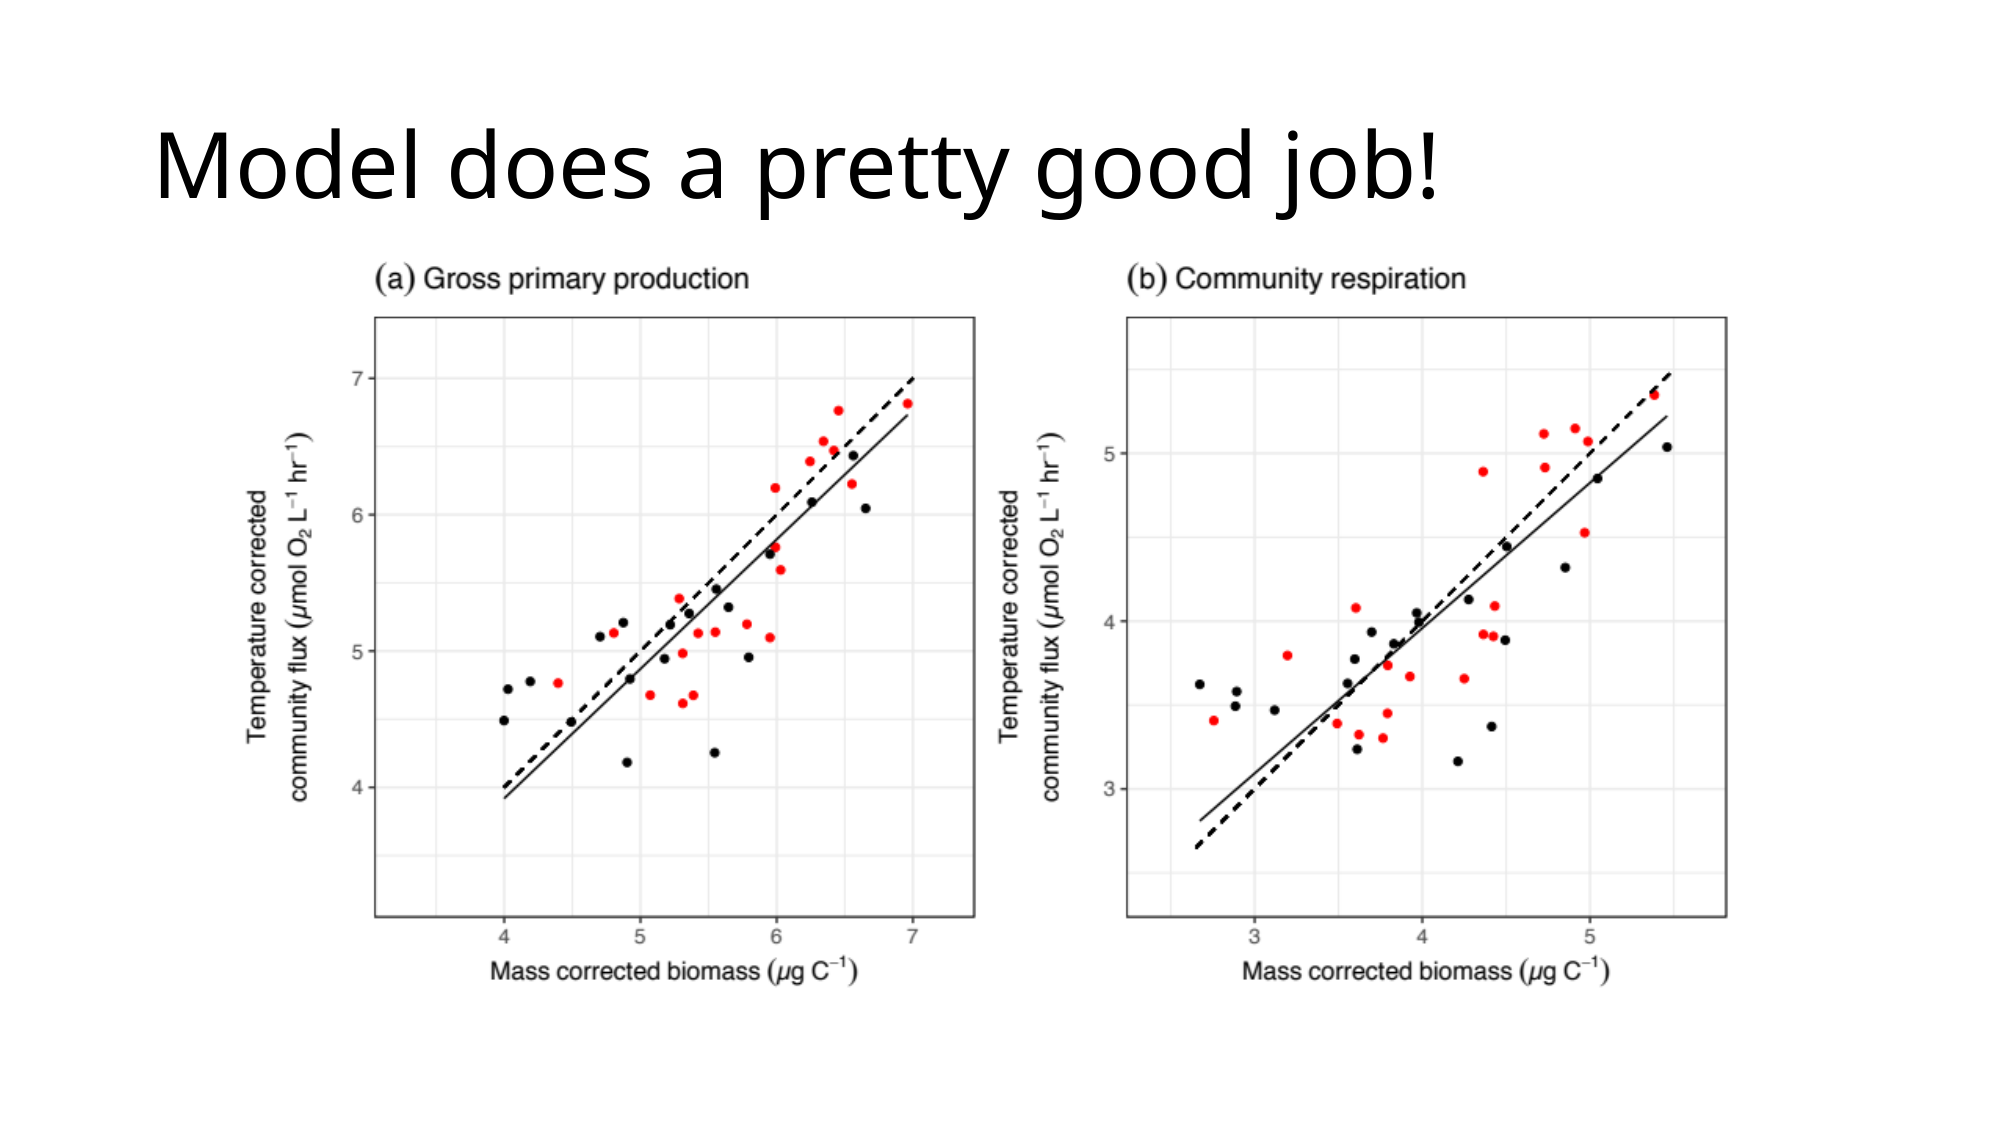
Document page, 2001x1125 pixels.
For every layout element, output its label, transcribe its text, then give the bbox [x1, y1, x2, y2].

picture [235, 251, 1736, 1002]
title Model does a pretty good job! [137, 59, 1863, 278]
